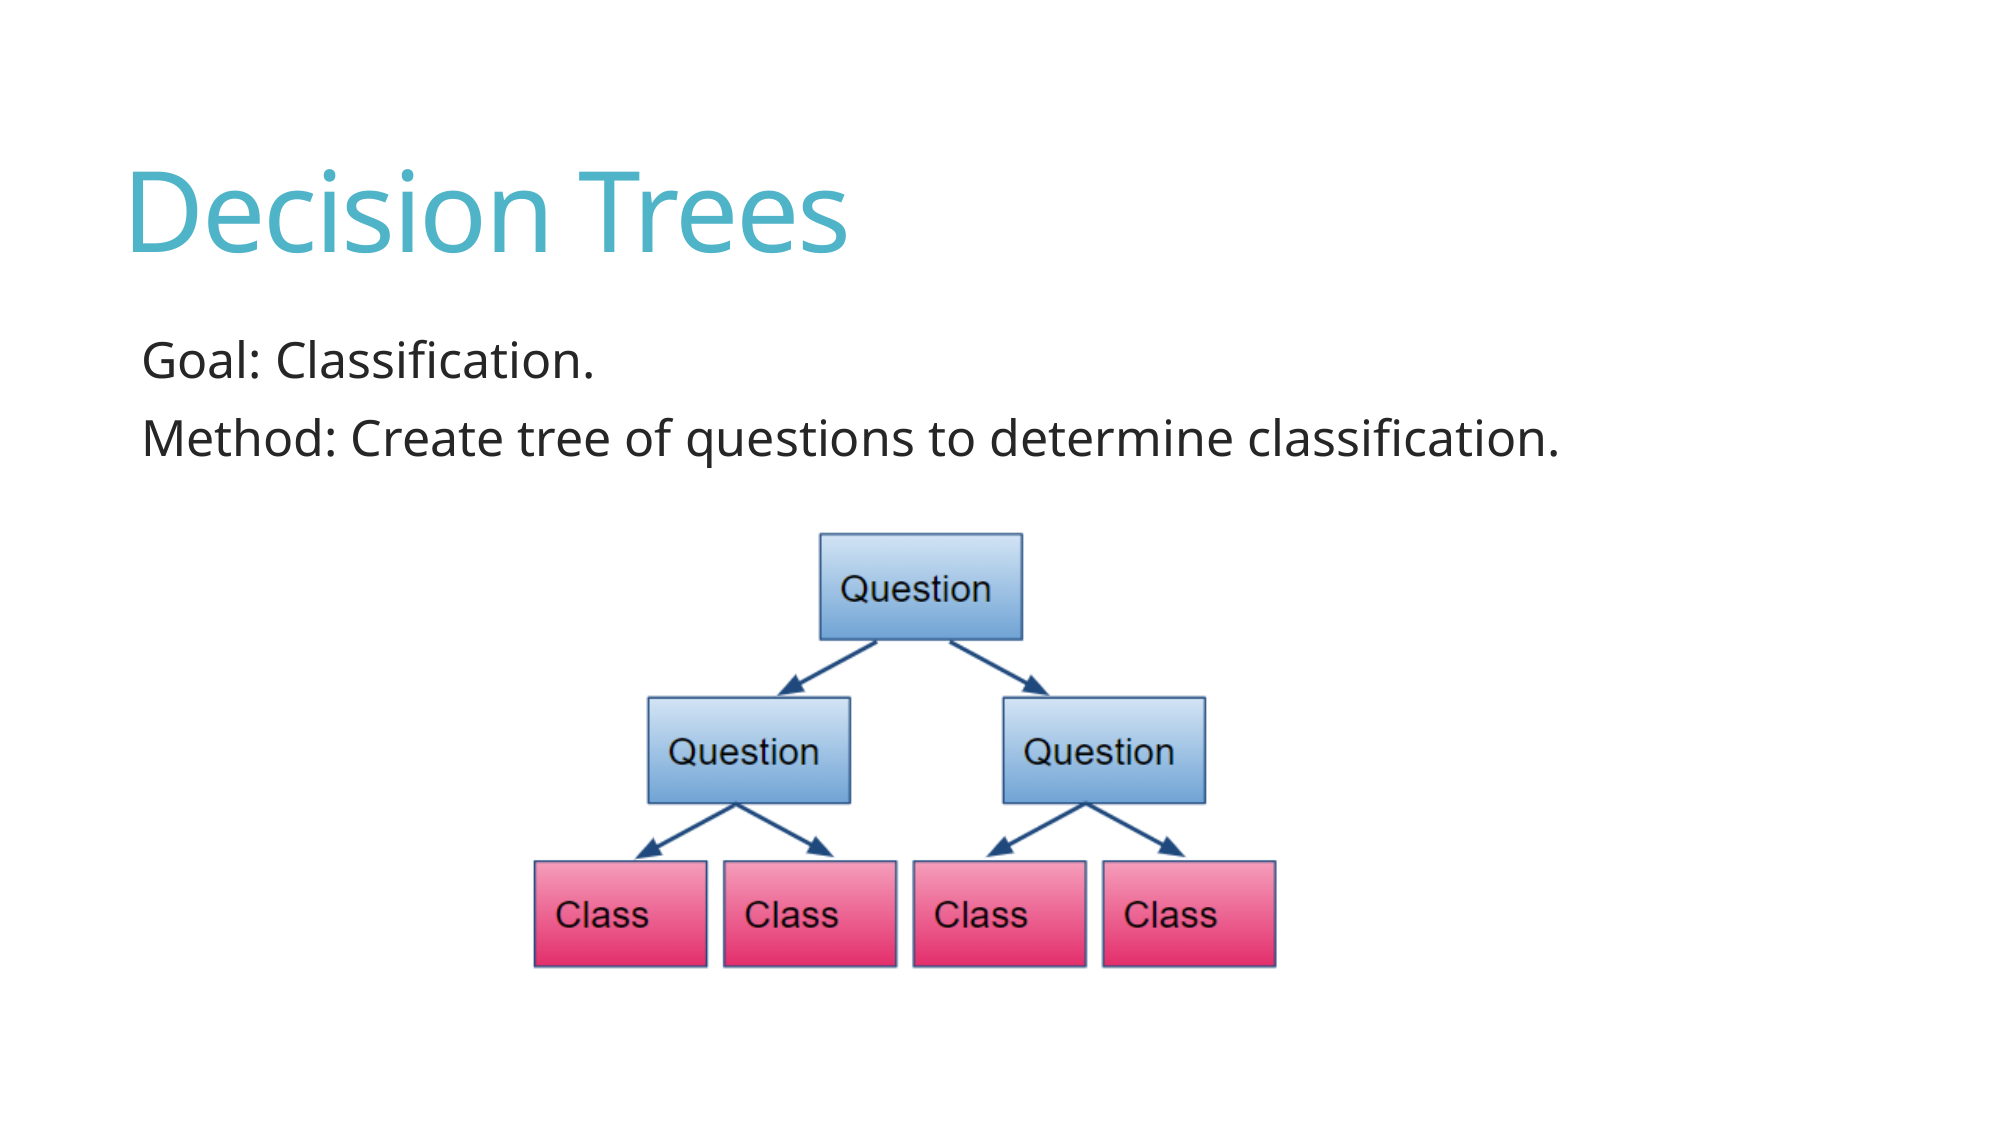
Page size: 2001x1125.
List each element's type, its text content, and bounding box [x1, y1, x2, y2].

title Decision Trees [107, 81, 1875, 354]
picture [484, 508, 1366, 1036]
list Goal: Classification. Method: Create tree of questions to determine classification. [111, 329, 1876, 948]
